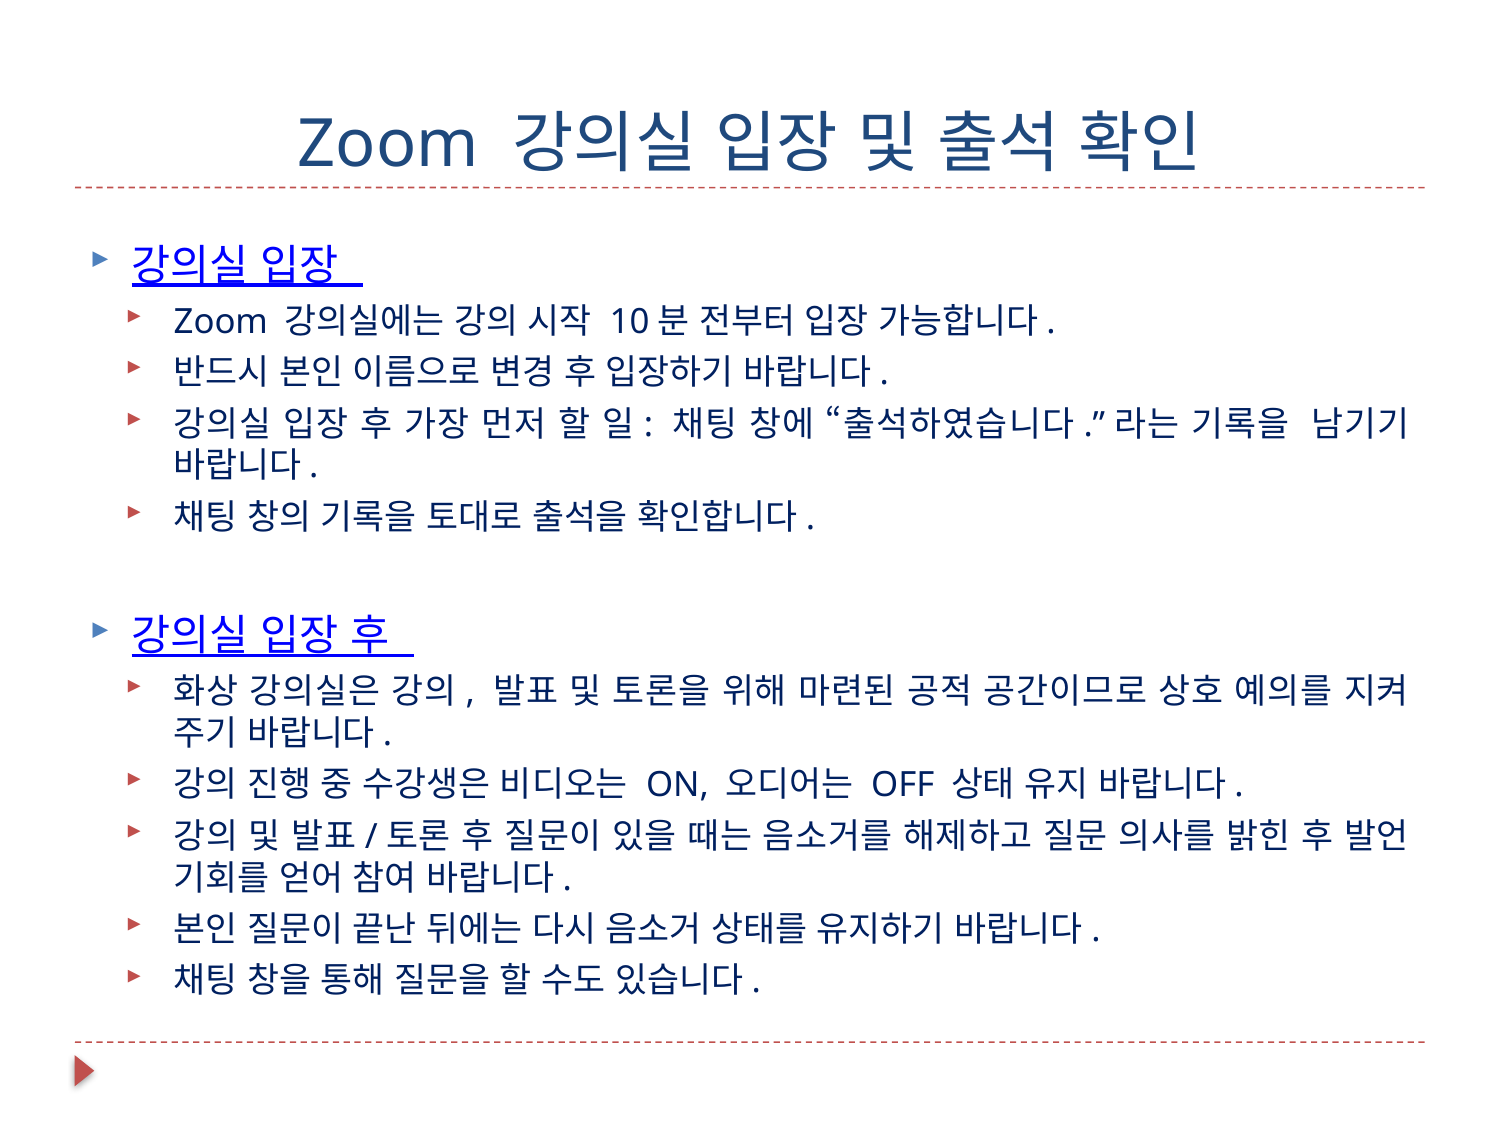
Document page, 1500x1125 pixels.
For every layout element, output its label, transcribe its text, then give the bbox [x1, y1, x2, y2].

title Zoom 강의실 입장 및 출석 확인 [75, 24, 1425, 188]
list 강의실 입장 Zoom 강의실에는 강의 시작 10분 전부터 입장 가능합니다. 반드시 본인 이름으로 변경 후 입장하기 바랍니다. 강의실 입장 후 가장 먼저 할 일: 채팅 창에 “출석하였습니다.”라는 기록을 남기기 바랍니다. 채팅 창의 기록을 토대로 출석을 확인합니다. 강의실 입장 후 화상 강의실은 강의, 발표 및 토론을 위해 마련된 공적 공간이므로 상호 예의를 지켜 주기 바랍니다. 강의 진행 중 수강생은 비디오는 ON, 오디어는 OFF 상태 유지 바랍니다. 강의 및 발표/토론 후 질문이 있을 때는 음소거를 해제하고 질문 의사를 밝힌 후 발언 기회를 얻어 참여 바랍니다. 본인 질문이 끝난 뒤에는 다시 음소거 상태를 유지하기 바랍니다. 채팅 창을 통해 질문을 할 수도 있습니다. [75, 200, 1425, 1010]
